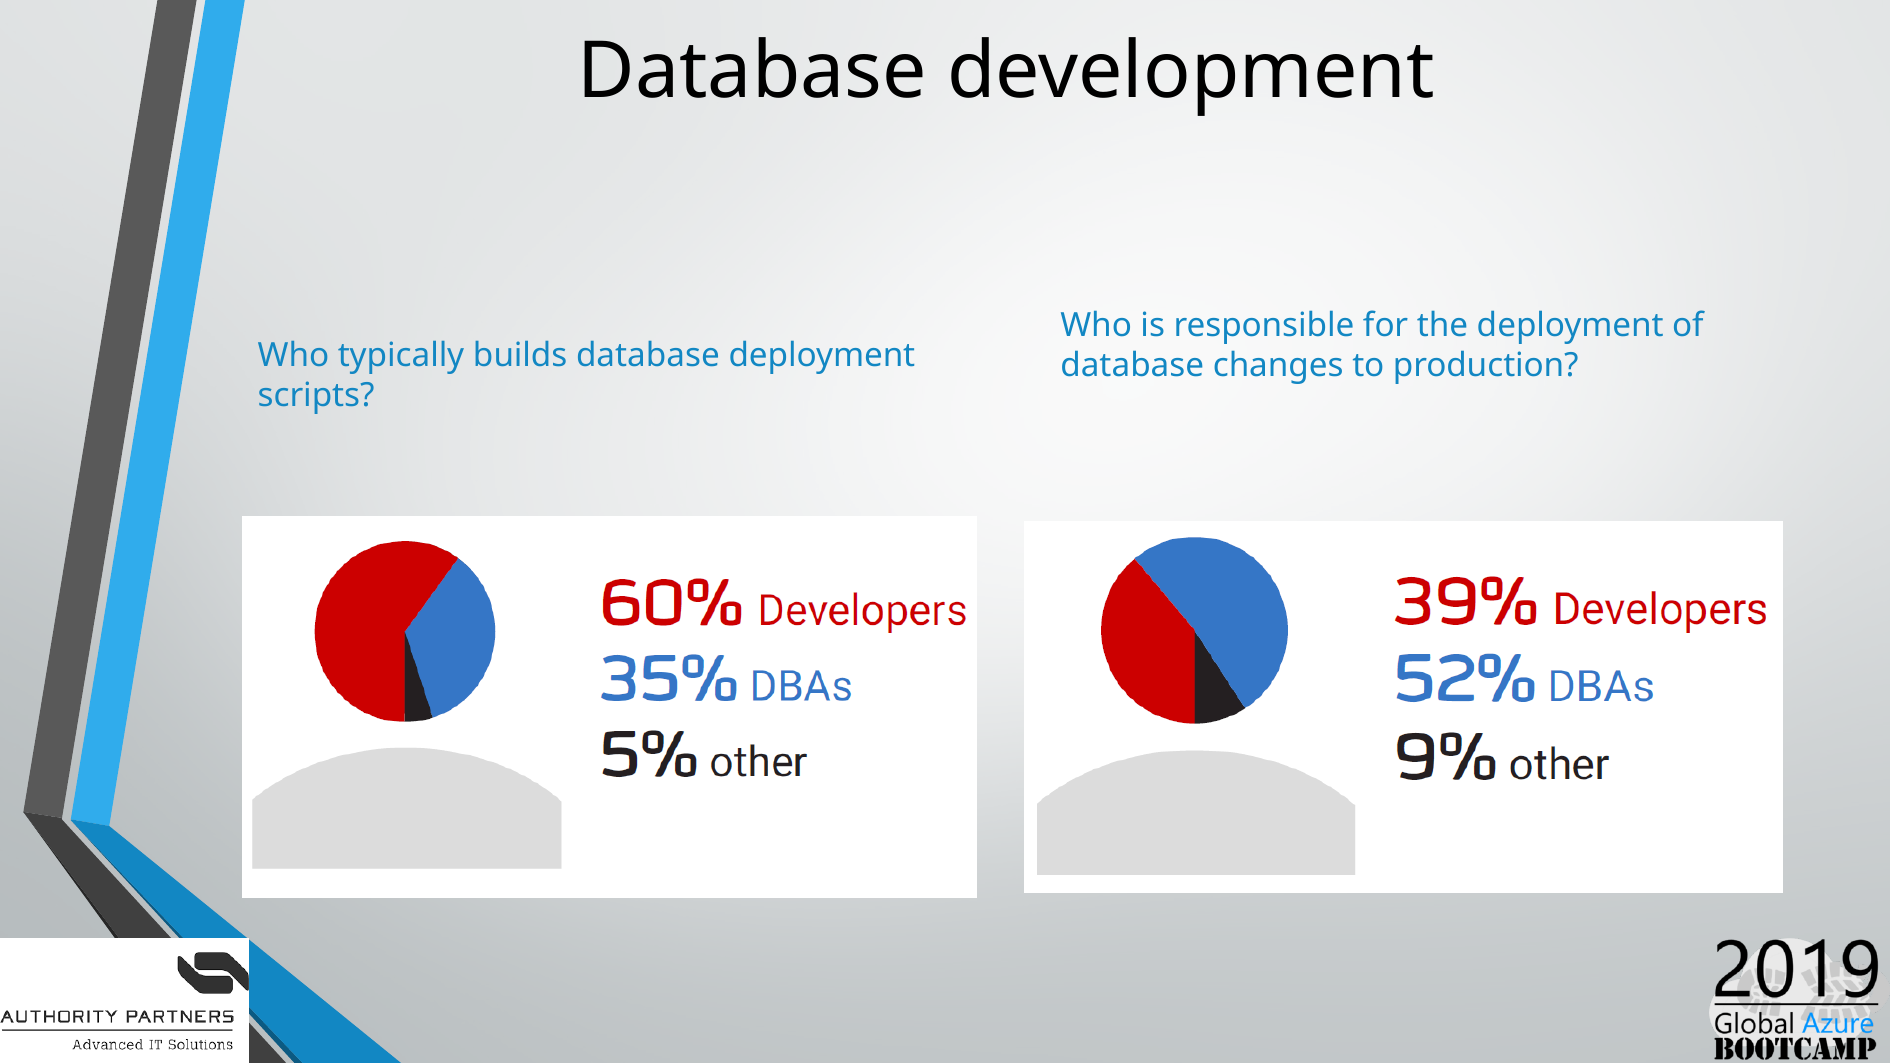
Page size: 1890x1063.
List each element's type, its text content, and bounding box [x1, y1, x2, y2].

title Database development [230, 1, 1783, 130]
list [242, 516, 977, 898]
list Who is responsible for the deployment of database changes to production? [1045, 360, 1762, 450]
picture [0, 938, 249, 1063]
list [1023, 521, 1784, 893]
list Who typically builds database deployment scripts? [242, 360, 957, 450]
picture [1709, 911, 1890, 1063]
